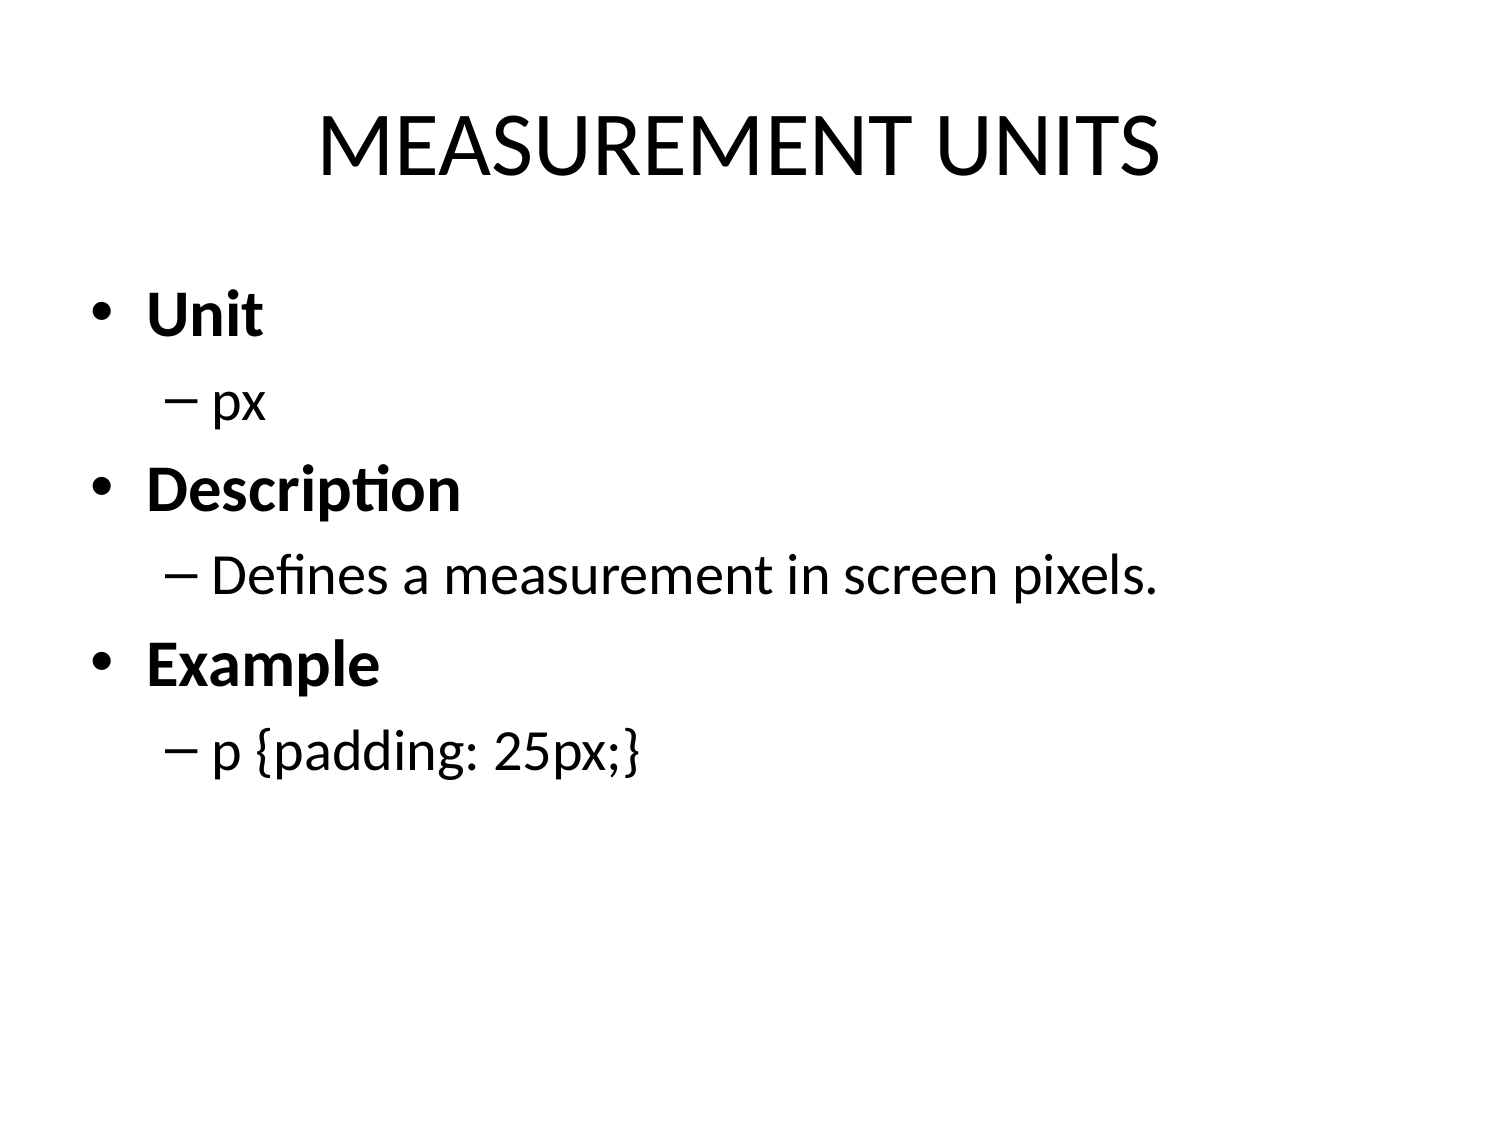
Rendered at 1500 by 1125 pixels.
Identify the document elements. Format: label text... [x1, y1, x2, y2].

list Unit px Description Defines a measurement in screen pixels. Example p {padding: 25px;} [75, 262, 1425, 1005]
title MEASUREMENT UNITS [75, 45, 1425, 233]
